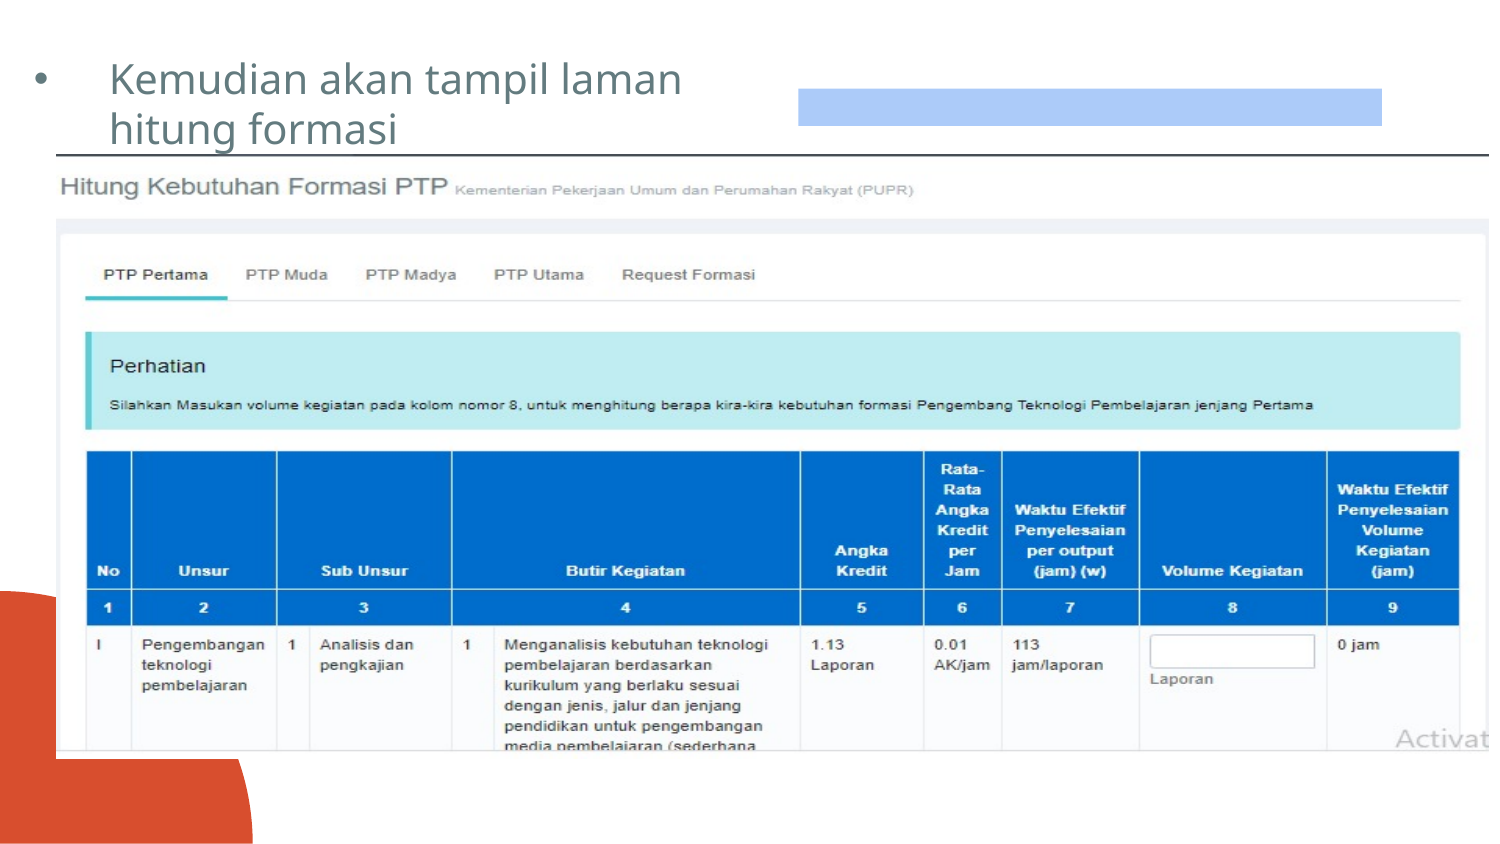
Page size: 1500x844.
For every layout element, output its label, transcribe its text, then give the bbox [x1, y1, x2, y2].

picture [55, 153, 1489, 759]
title Kemudian akan tampil laman hitung formasi [18, 37, 756, 132]
